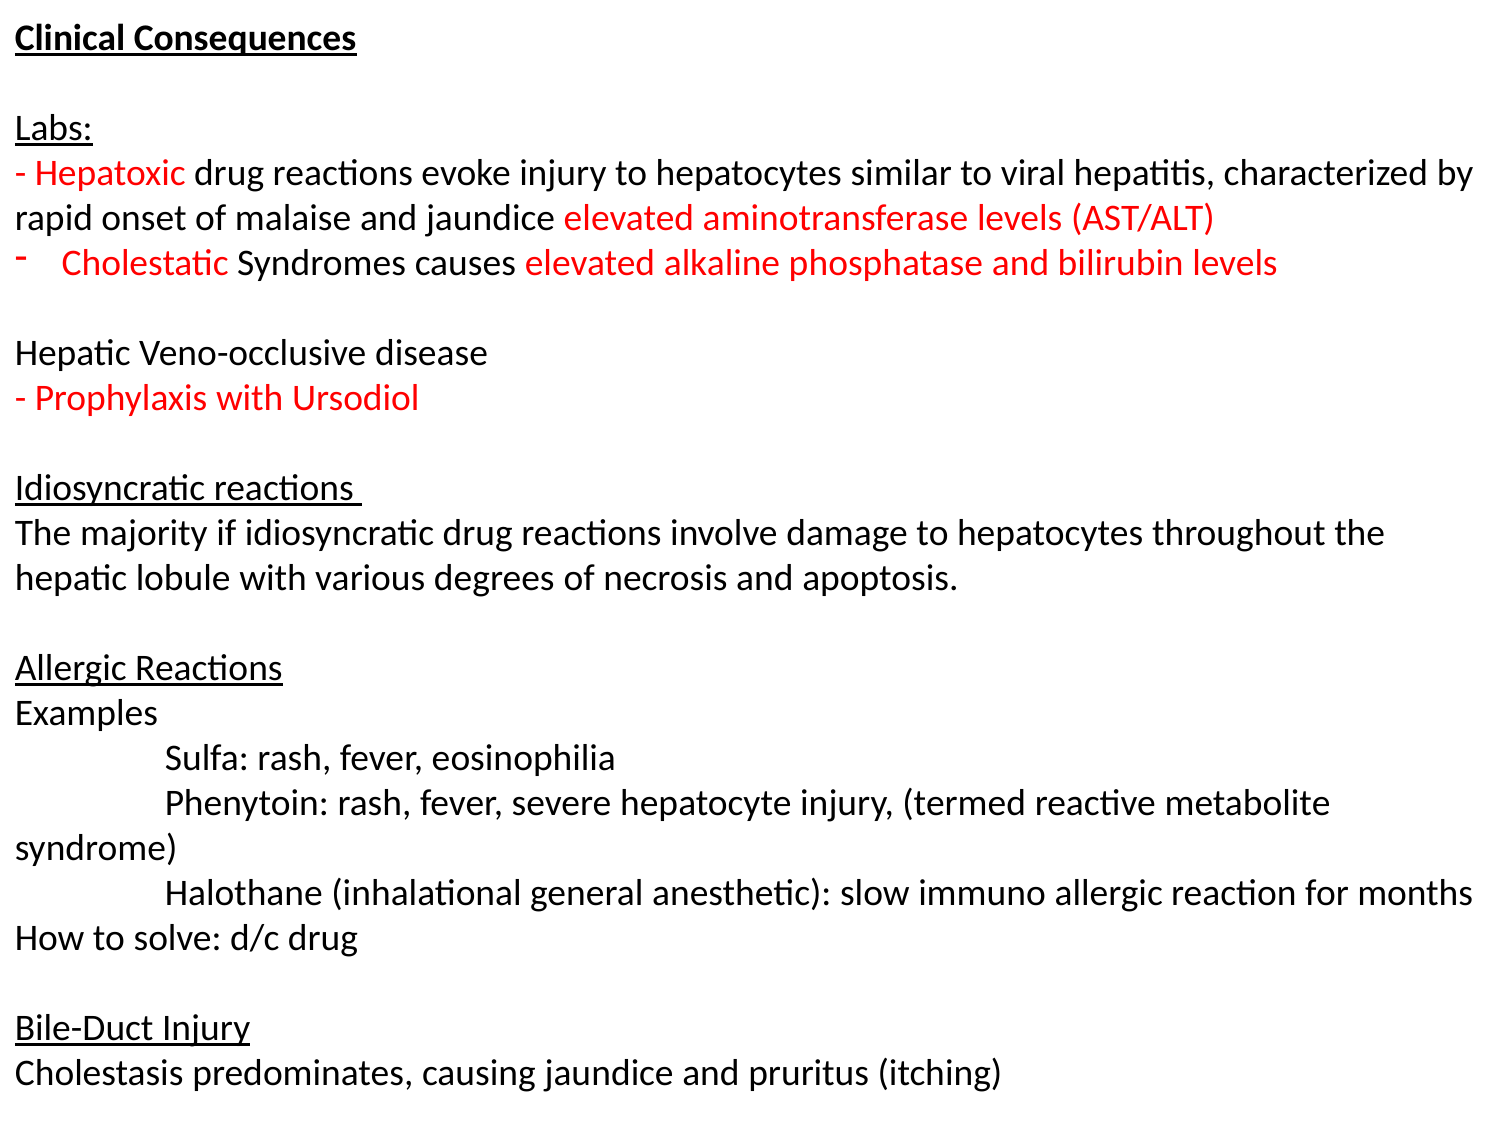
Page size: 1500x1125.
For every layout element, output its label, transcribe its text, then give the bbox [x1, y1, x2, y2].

text_box Clinical Consequences Labs: - Hepatoxic drug reactions evoke injury to hepatocytes similar to viral hepatitis, characterized by rapid onset of malaise and jaundice elevated aminotransferase levels (AST/ALT) Cholestatic Syndromes causes elevated alkaline phosphatase and bilirubin levels Hepatic Veno-occlusive disease - Prophylaxis with Ursodiol Idiosyncratic reactions The majority if idiosyncratic drug reactions involve damage to hepatocytes throughout the hepatic lobule with various degrees of necrosis and apoptosis. Allergic Reactions Examples Sulfa: rash, fever, eosinophilia Phenytoin: rash, fever, severe hepatocyte injury, (termed reactive metabolite syndrome) Halothane (inhalational general anesthetic): slow immuno allergic reaction for months How to solve: d/c drug Bile-Duct Injury Cholestasis predominates, causing jaundice and pruritus (itching) [0, 5, 1500, 1101]
